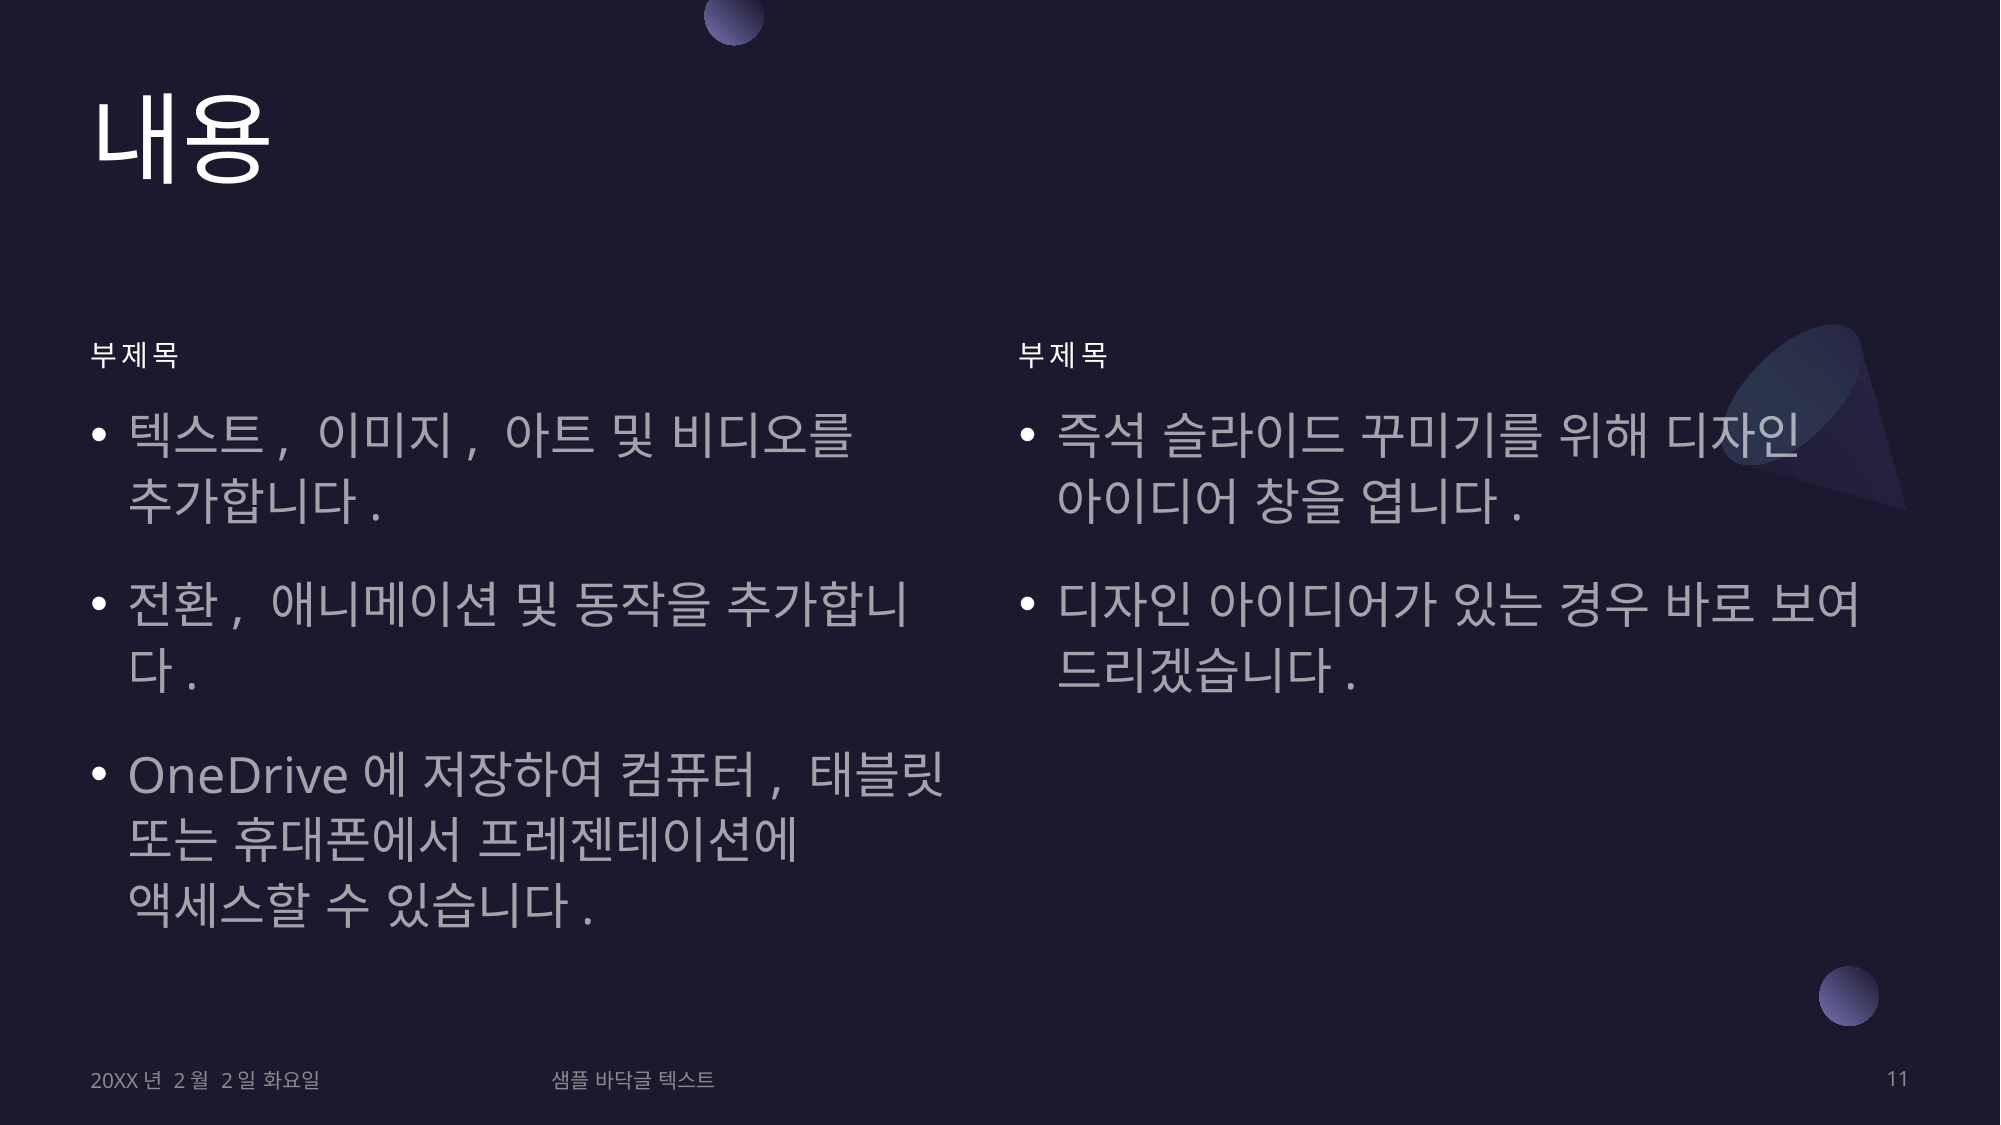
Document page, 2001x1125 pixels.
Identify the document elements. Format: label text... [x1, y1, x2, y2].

list 부제목 [90, 283, 983, 372]
text_box [703, 0, 765, 47]
list 텍스트, 이미지, 아트 및 비디오를 추가합니다. 전환, 애니메이션 및 동작을 추가합니다. OneDrive에 저장하여 컴퓨터, 태블릿 또는 휴대폰에서 프레젠테이션에 액세스할 수 있습니다. [90, 398, 981, 975]
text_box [1702, 332, 1922, 541]
title 내용 [90, 90, 1911, 309]
list 부제목 [1019, 283, 1911, 372]
list 즉석 슬라이드 꾸미기를 위해 디자인 아이디어 창을 엽니다. 디자인 아이디어가 있는 경우 바로 보여 드리겠습니다. [1019, 398, 1911, 975]
slide_number 20XX년 2월 2일 화요일 [90, 1067, 522, 1093]
slide_number 11 [1632, 1067, 1910, 1093]
footer 샘플 바닥글 텍스트 [551, 1067, 1598, 1093]
